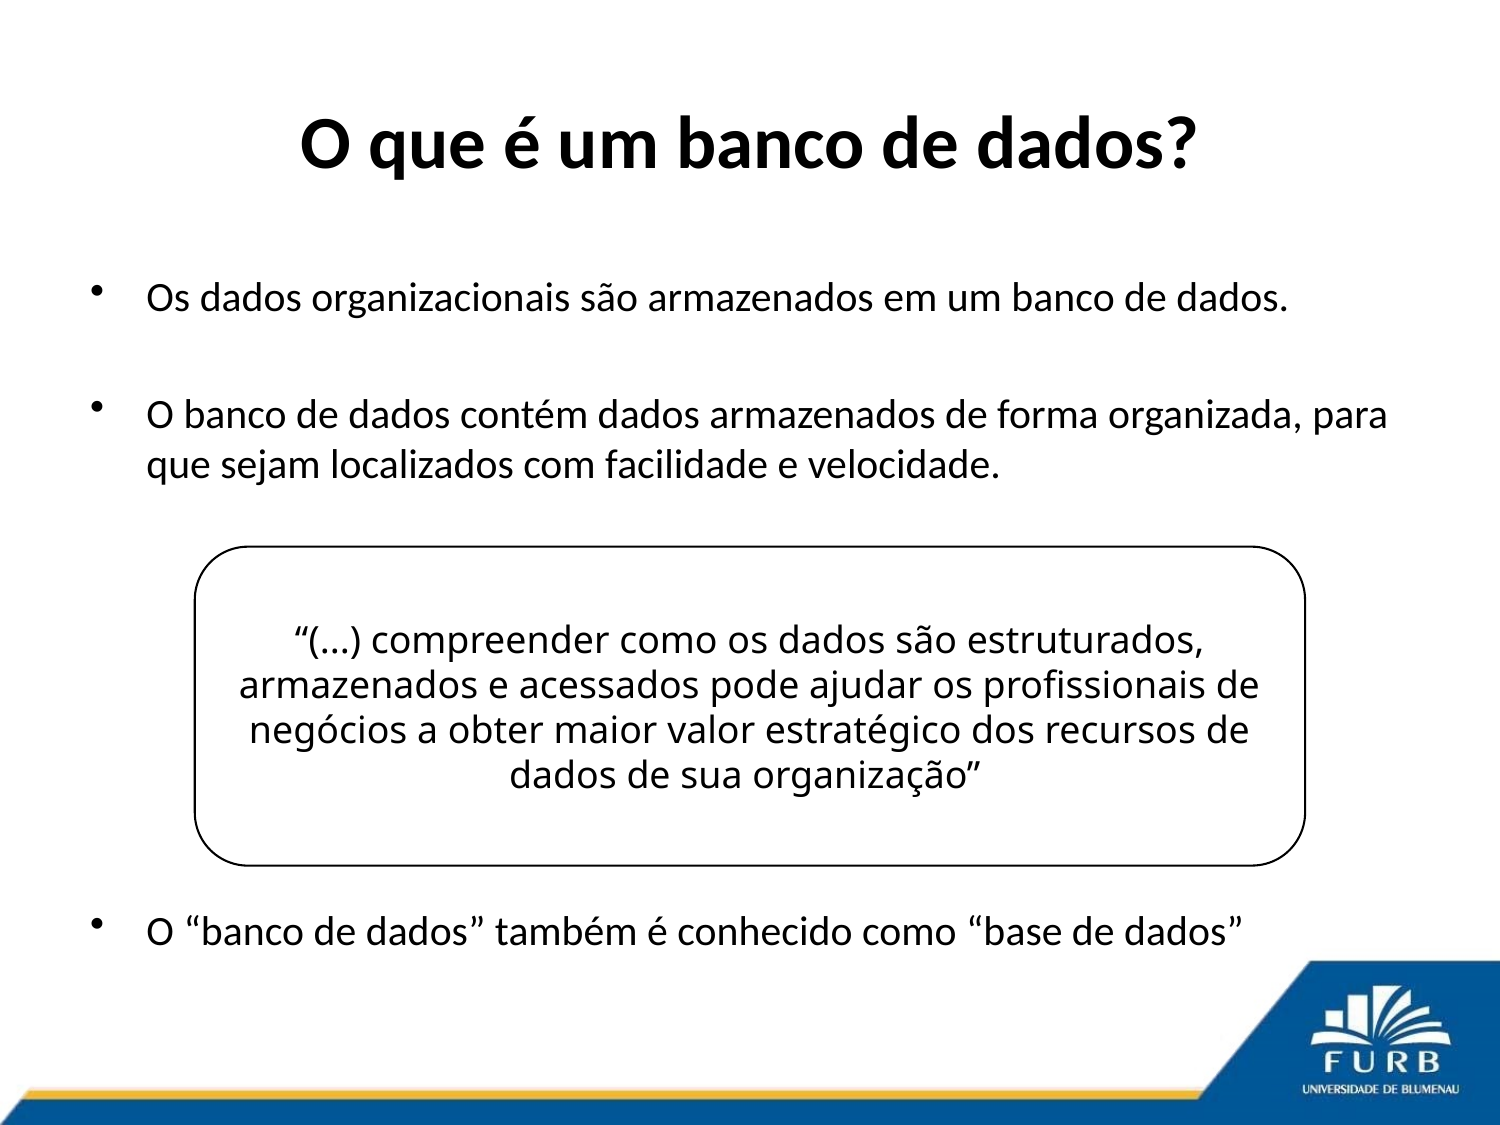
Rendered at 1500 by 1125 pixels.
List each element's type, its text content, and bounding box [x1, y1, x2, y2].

list Os dados organizacionais são armazenados em um banco de dados. O banco de dados contém dados armazenados de forma organizada, para que sejam localizados com facilidade e velocidade. O “banco de dados” também é conhecido como “base de dados” [75, 262, 1425, 1083]
title O que é um banco de dados? [75, 45, 1425, 233]
text_box “(...) compreender como os dados são estruturados, armazenados e acessados pode ajudar os profissionais de negócios a obter maior valor estratégico dos recursos de dados de sua organização” [193, 545, 1307, 867]
picture [0, 0, 1500, 1125]
